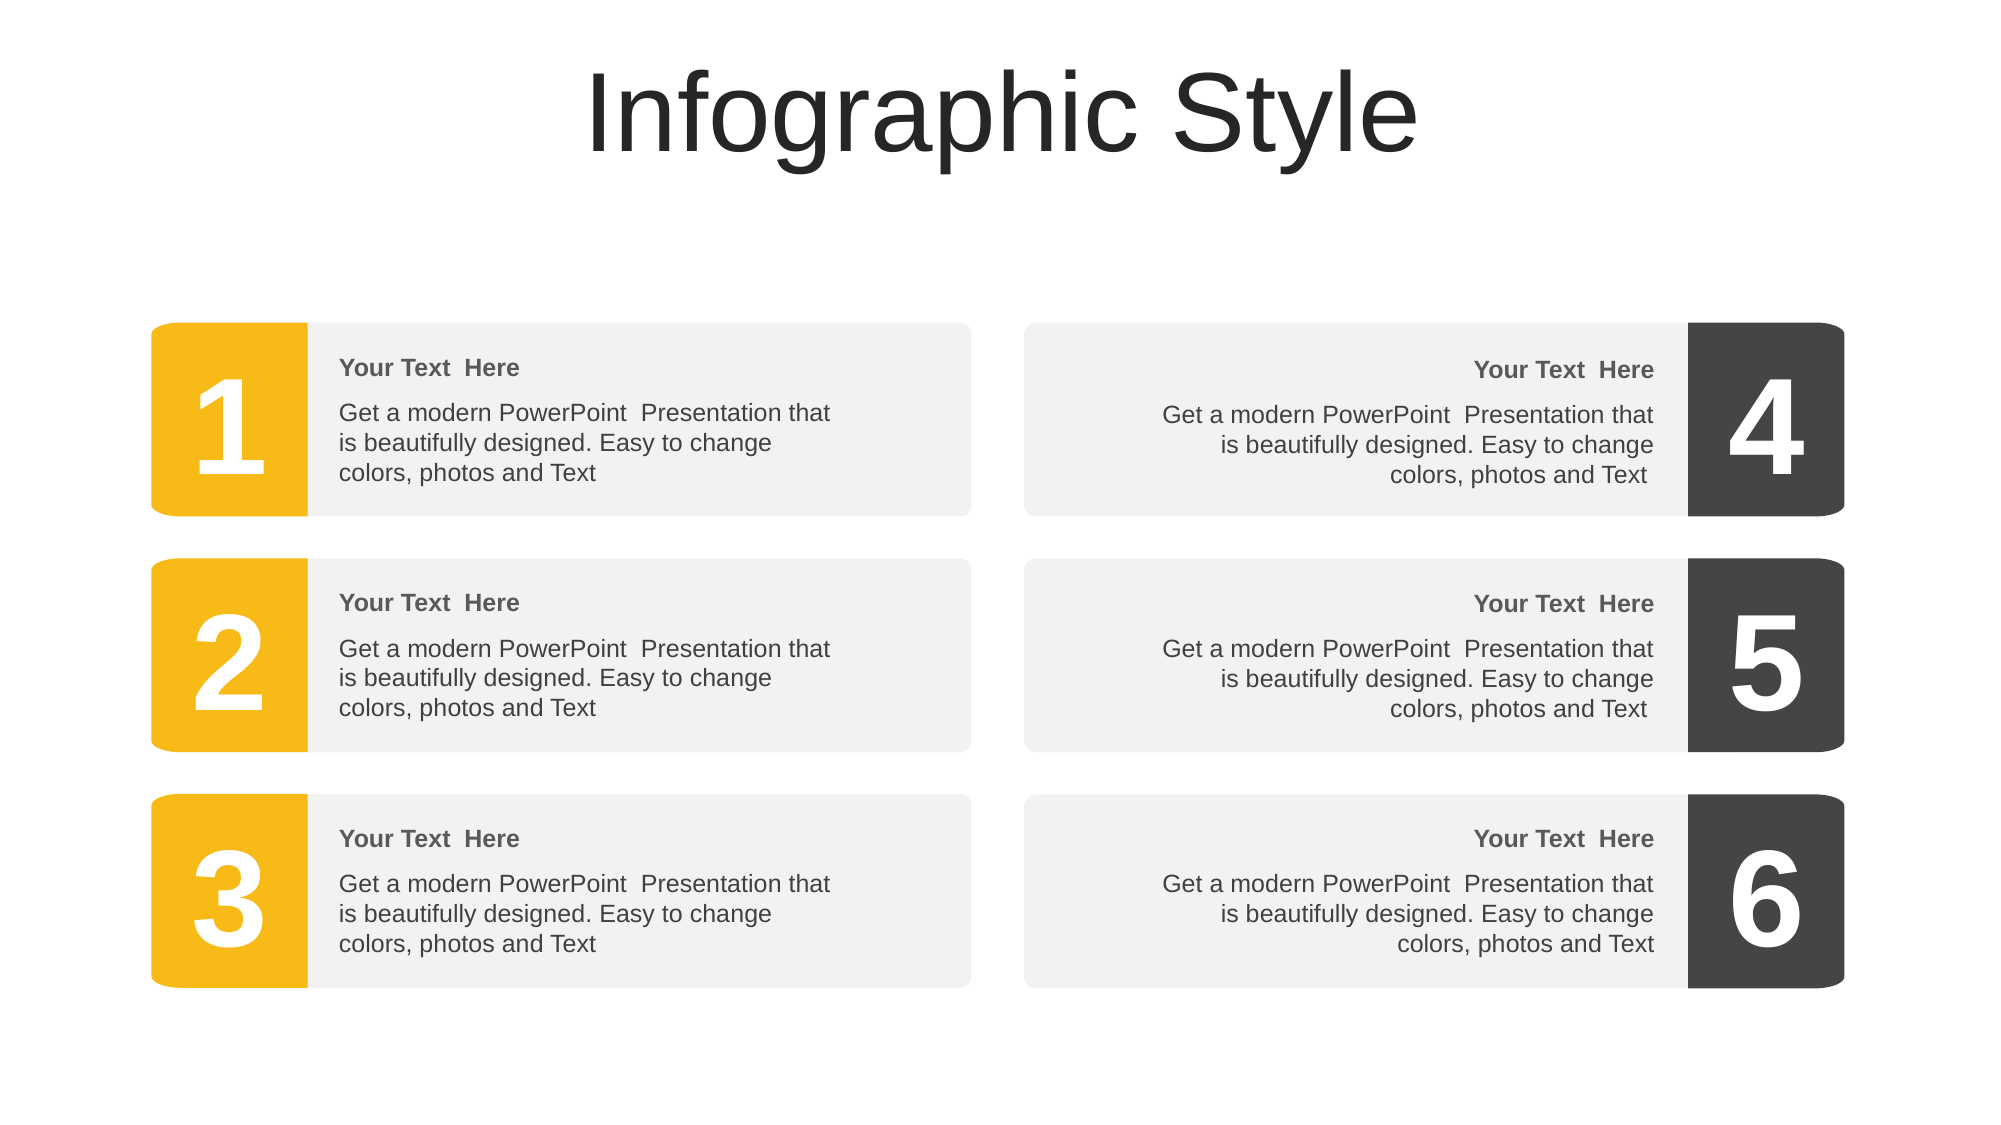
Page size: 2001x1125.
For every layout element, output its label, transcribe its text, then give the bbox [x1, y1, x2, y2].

text_box 4 [1727, 374, 1806, 464]
text_box 6 [1727, 846, 1806, 936]
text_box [324, 814, 857, 967]
text_box [309, 557, 973, 754]
text_box [150, 792, 309, 989]
text_box 5 [1727, 610, 1806, 700]
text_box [1142, 345, 1670, 498]
text_box [150, 557, 309, 754]
text_box [309, 792, 973, 989]
list Infographic Style [53, 55, 1952, 175]
text_box [150, 321, 309, 518]
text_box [324, 343, 857, 496]
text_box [324, 579, 857, 731]
text_box [1687, 793, 1846, 990]
text_box [1687, 557, 1846, 754]
text_box [1023, 793, 1687, 990]
text_box [309, 321, 973, 518]
text_box 2 [190, 610, 269, 700]
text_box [1142, 579, 1670, 732]
text_box [1023, 321, 1687, 518]
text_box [1142, 814, 1670, 967]
text_box [1023, 557, 1687, 754]
text_box 3 [190, 846, 269, 936]
text_box [1687, 321, 1846, 518]
text_box 1 [190, 374, 269, 464]
